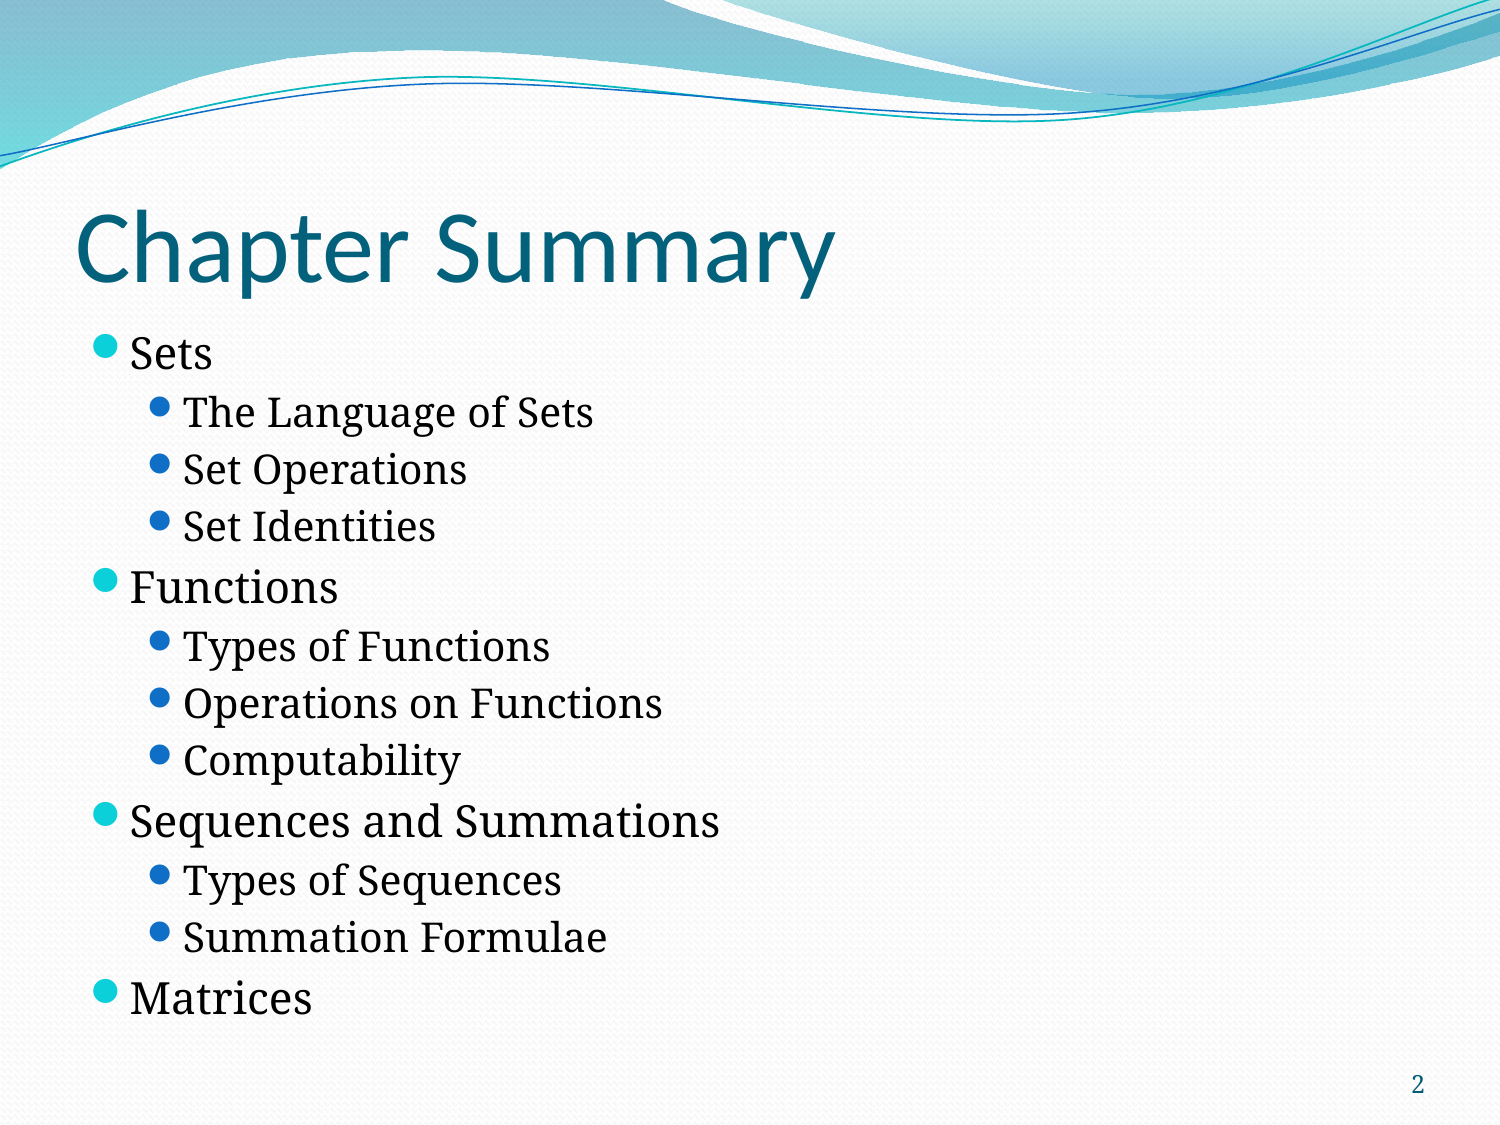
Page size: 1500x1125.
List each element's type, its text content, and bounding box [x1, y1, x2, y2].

list Sets The Language of Sets Set Operations Set Identities Functions Types of Functions Operations on Functions Computability Sequences and Summations Types of Sequences Summation Formulae Matrices [75, 317, 1425, 1038]
slide_number 2 [1299, 1042, 1425, 1103]
title Chapter Summary [75, 115, 1425, 303]
